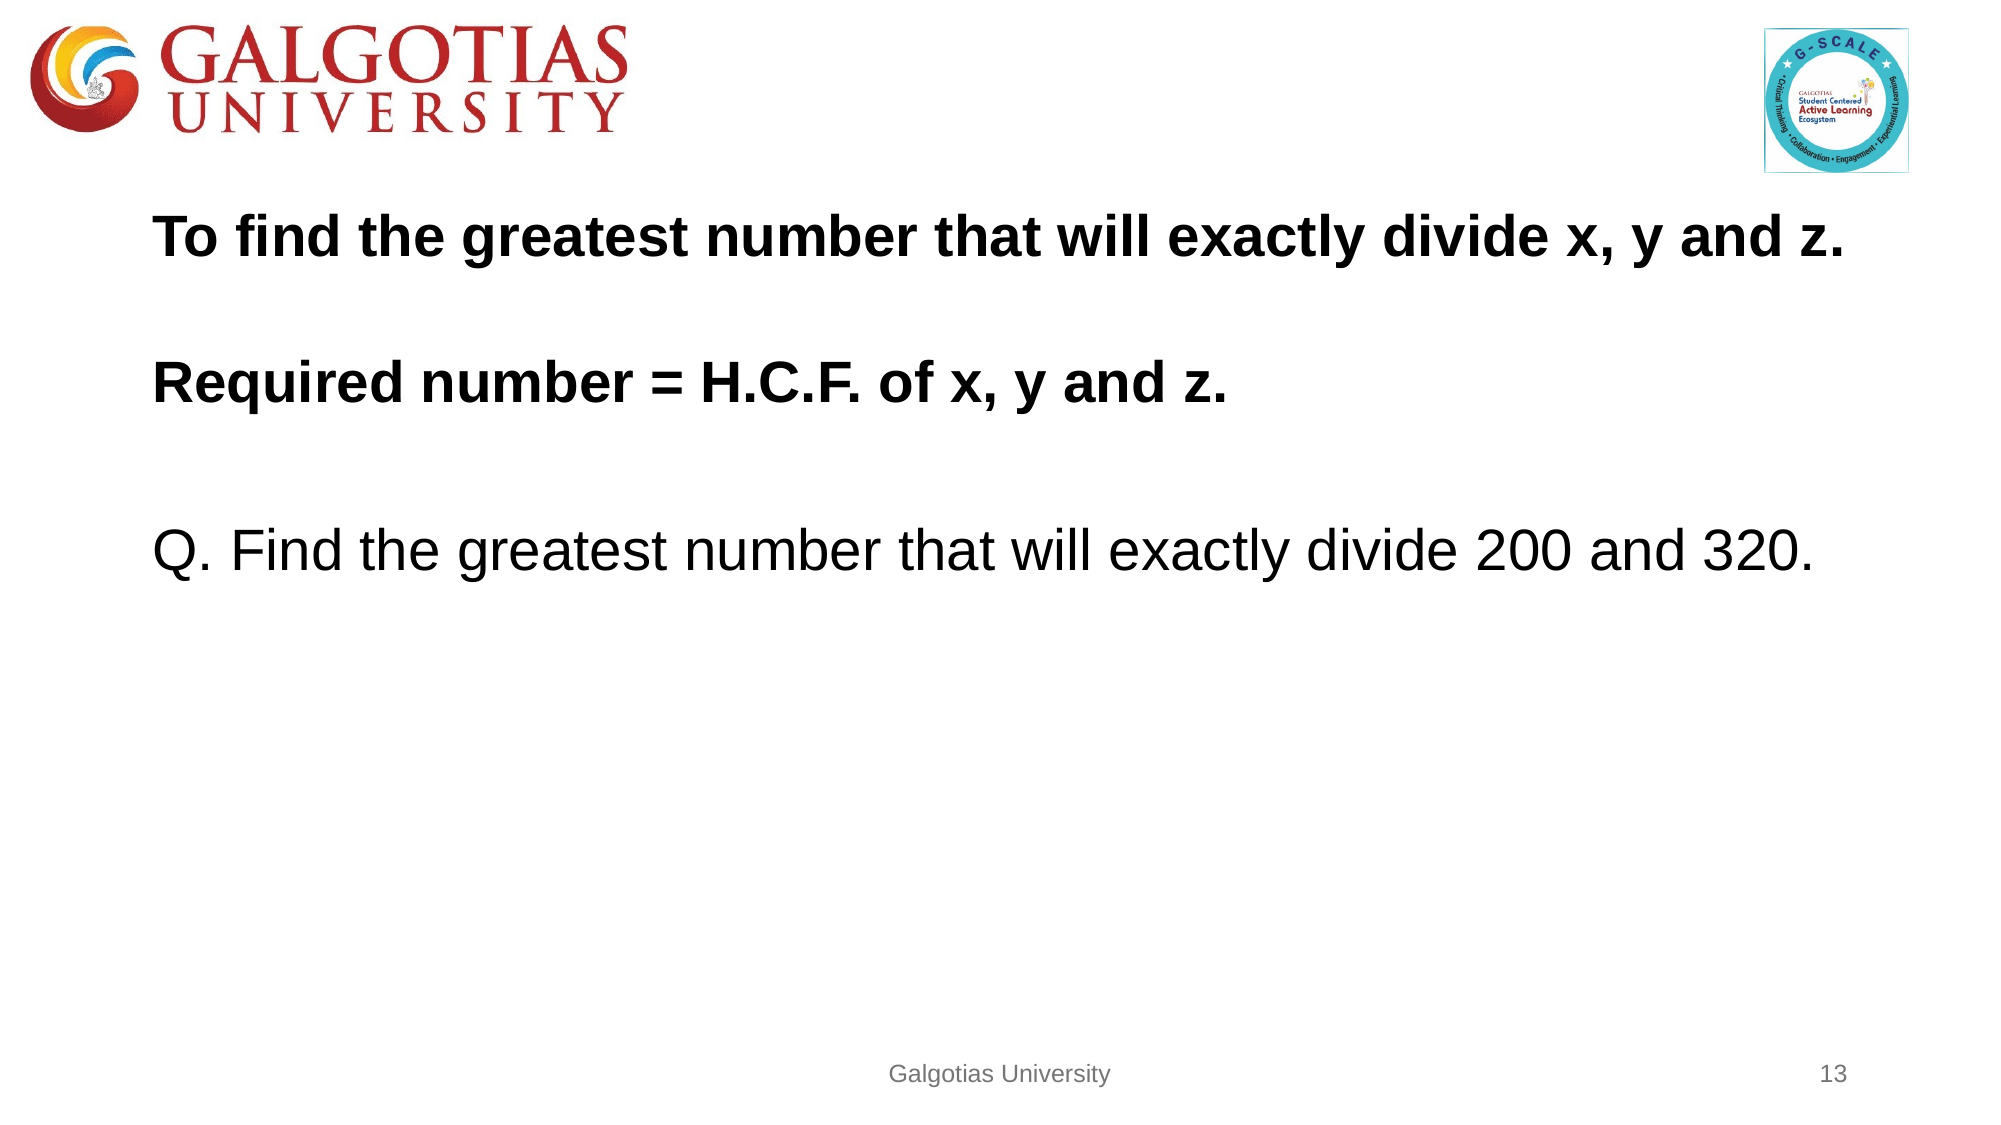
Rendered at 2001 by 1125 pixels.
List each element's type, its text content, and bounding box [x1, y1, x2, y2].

slide_number ‹#› [1412, 1042, 1863, 1103]
footer Galgotias University [662, 1042, 1338, 1103]
list To find the greatest number that will exactly divide x, y and z. Required number = H.C.F. of x, y and z. Q. Find the greatest number that will exactly divide 200 and 320. [137, 198, 1863, 1014]
picture [16, 18, 641, 141]
picture [1764, 28, 1909, 173]
